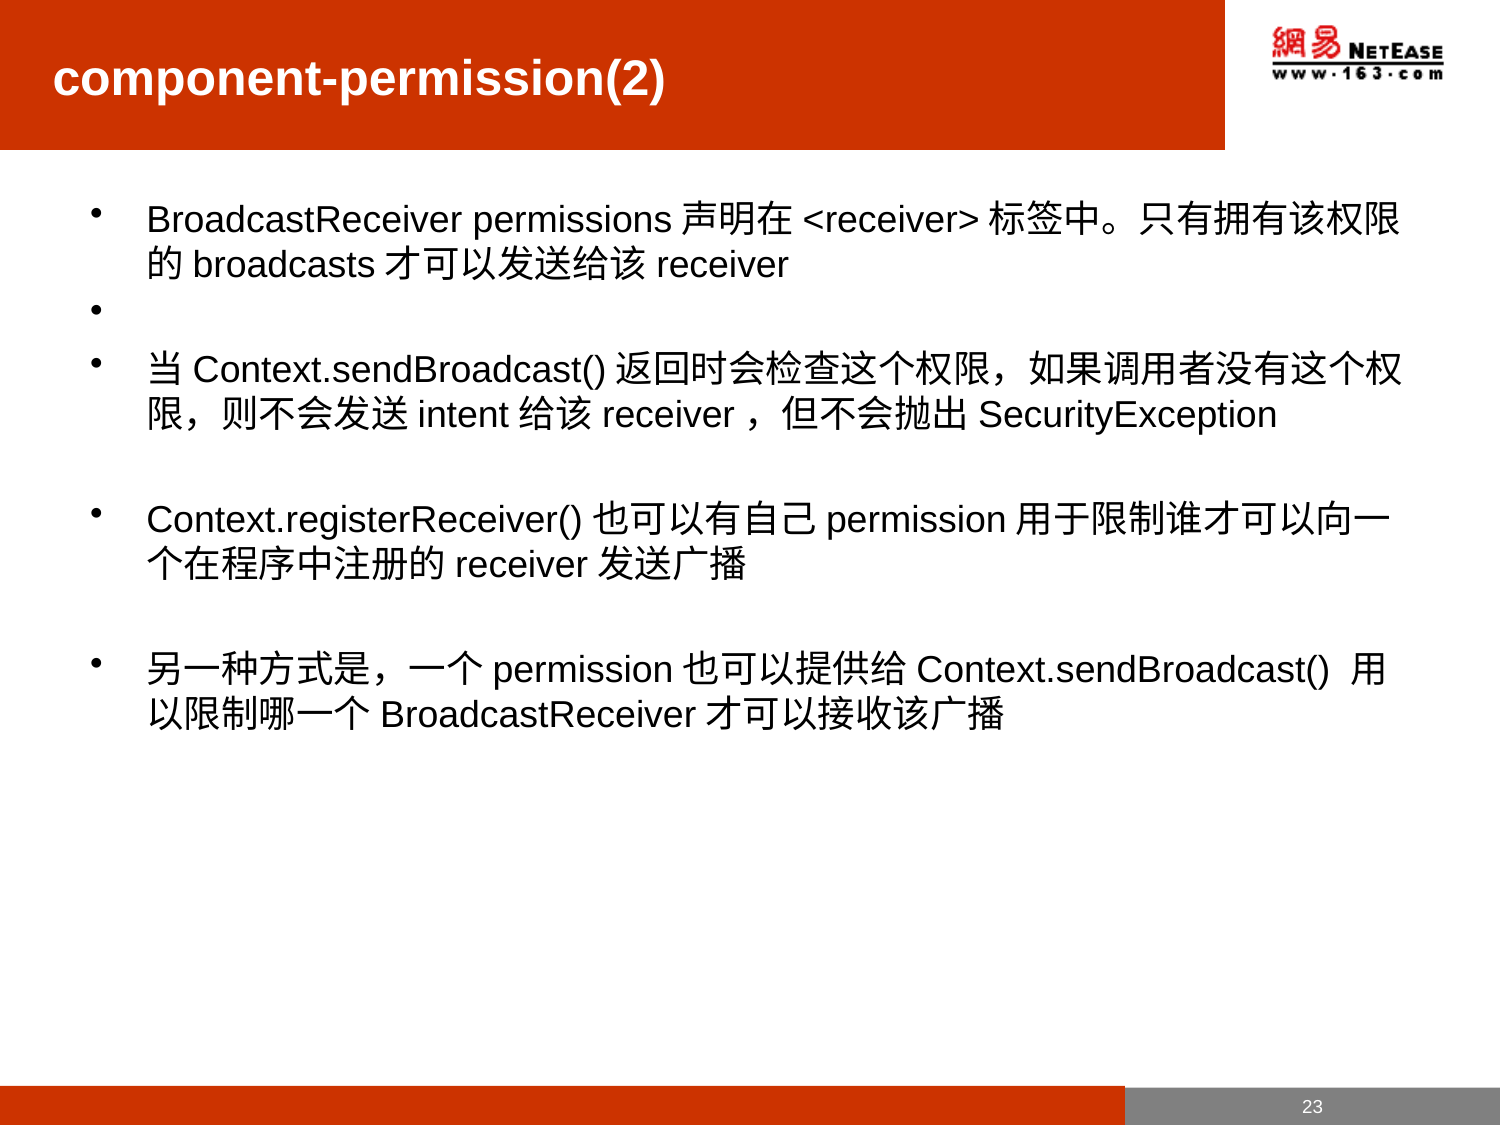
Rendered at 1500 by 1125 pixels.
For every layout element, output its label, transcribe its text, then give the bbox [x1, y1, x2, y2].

slide_number 23 [1124, 1087, 1500, 1125]
footer [0, 1085, 1126, 1125]
picture [1262, 24, 1455, 86]
list BroadcastReceiver permissions声明在<receiver>标签中。只有拥有该权限的broadcasts才可以发送给该receiver 当Context.sendBroadcast()返回时会检查这个权限，如果调用者没有这个权限，则不会发送intent给该receiver，但不会抛出SecurityException Context.registerReceiver()也可以有自己permission用于限制谁才可以向一个在程序中注册的receiver发送广播 另一种方式是，一个permission也可以提供给Context.sendBroadcast() 用以限制哪一个BroadcastReceiver才可以接收该广播 [74, 187, 1426, 1051]
title component-permission(2) [37, 0, 1038, 151]
